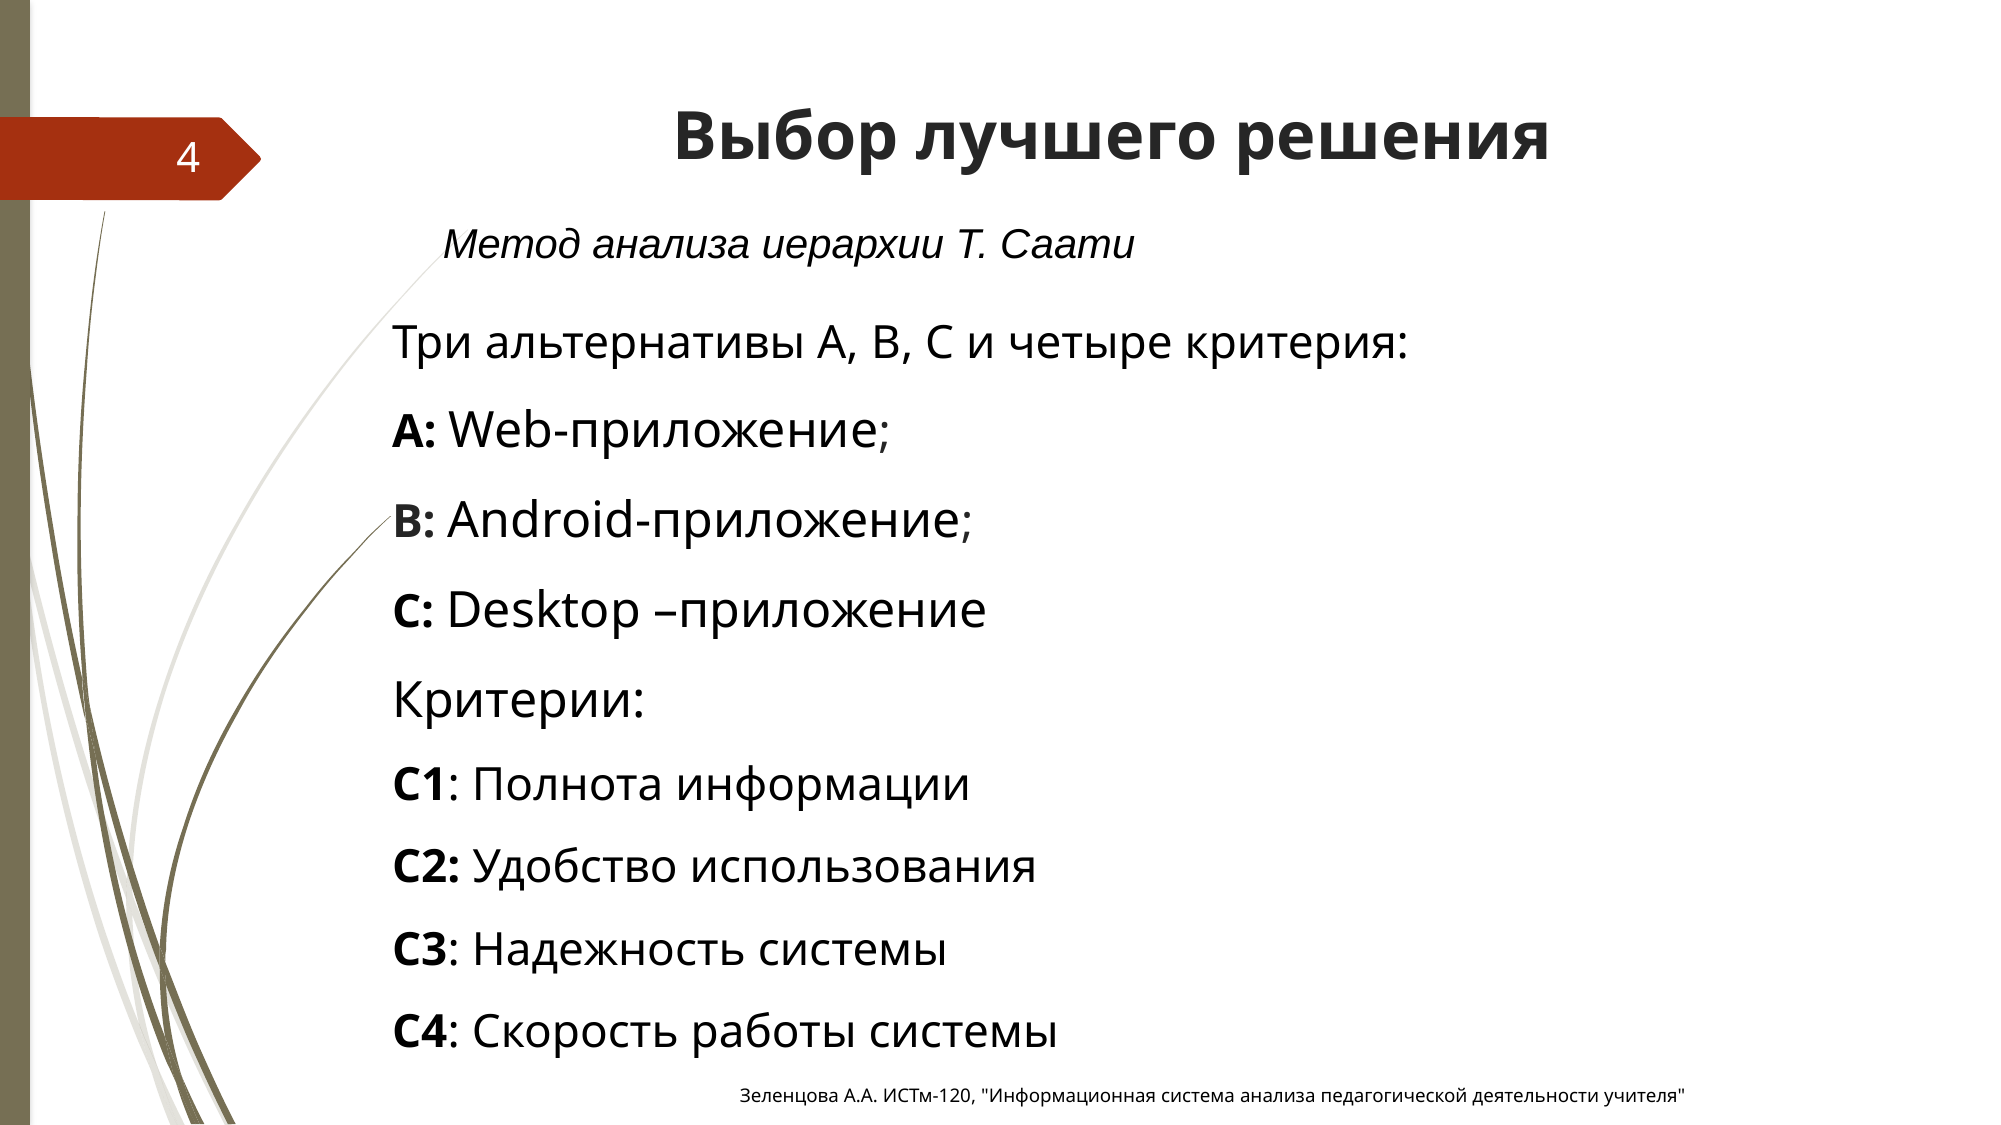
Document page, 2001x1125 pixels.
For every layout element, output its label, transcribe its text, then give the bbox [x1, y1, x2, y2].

title Выбор лучшего решения [381, 85, 1844, 277]
text_box Три альтернативы А, B, C и четыре критерия: А: Web-приложение; В: Android-приложение; С: Desktop –приложение Критерии: С1: Полнота информации С2: Удобство использования С3: Надежность системы С4: Скорость работы системы [259, 277, 2000, 1125]
slide_number 4 [87, 129, 216, 190]
footer Зеленцова А.А. ИСТм-120, "Информационная система анализа педагогической деятельности учителя" [724, 1065, 1975, 1125]
text_box Метод анализа иерархии Т. Саати [428, 208, 1162, 274]
